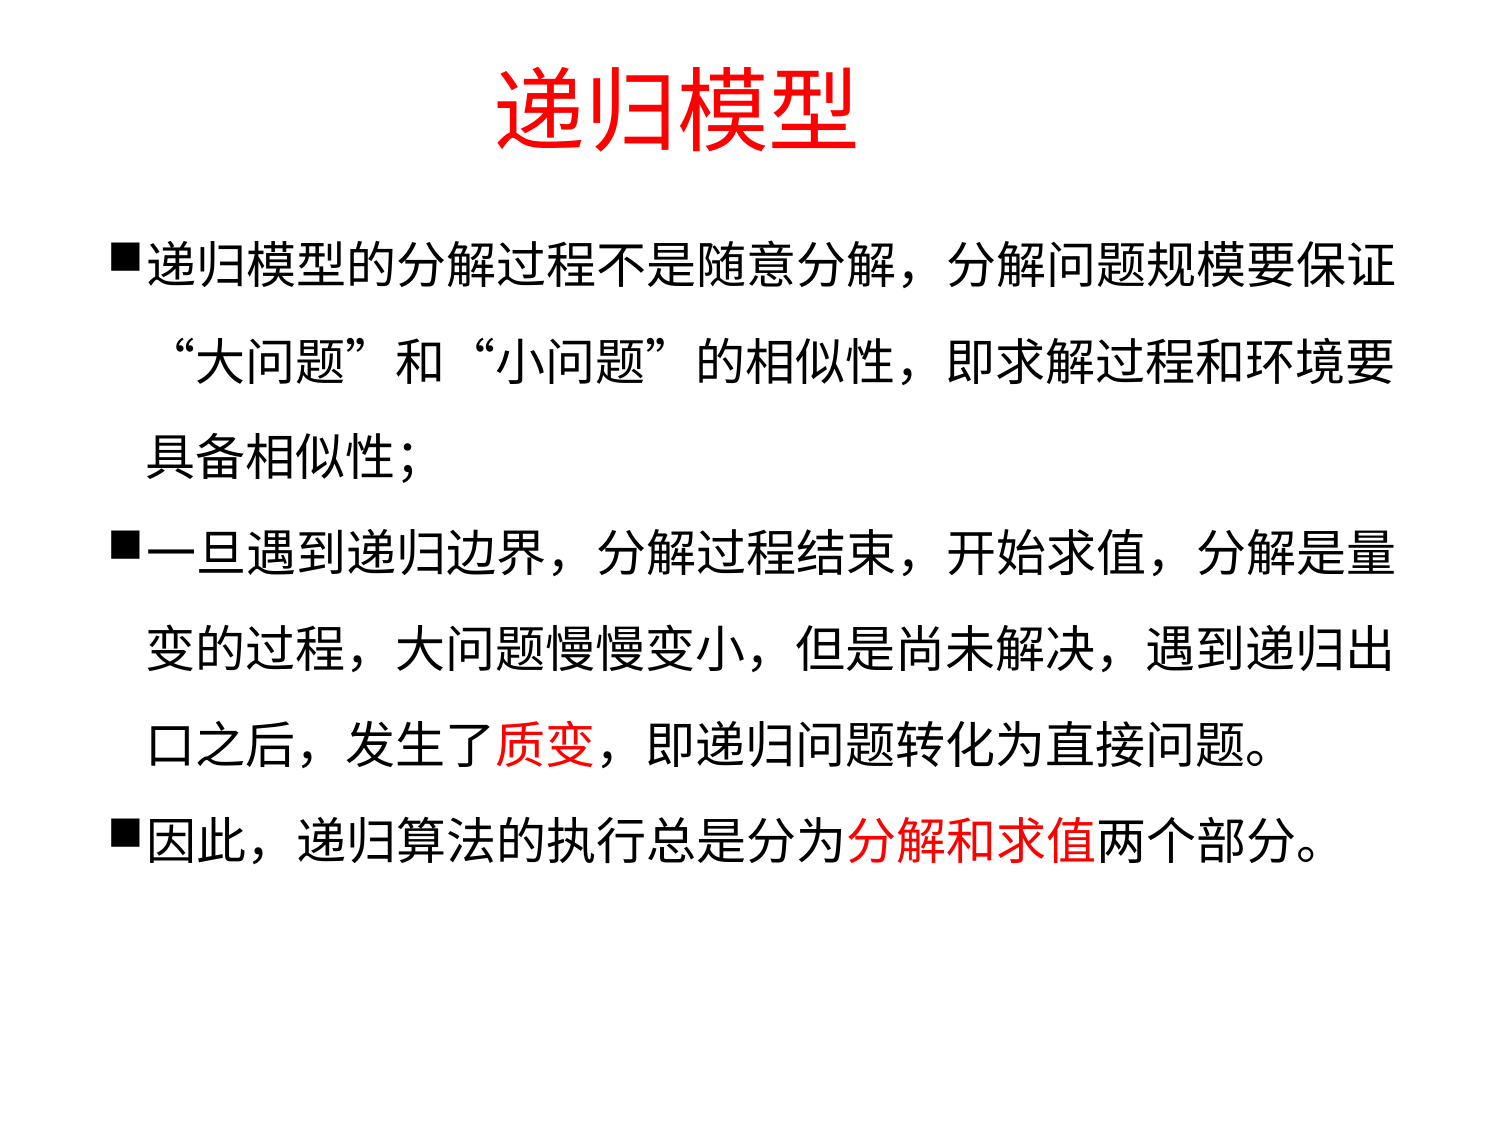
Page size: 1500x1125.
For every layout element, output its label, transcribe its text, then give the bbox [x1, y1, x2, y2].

title 递归模型 [171, 30, 1184, 185]
list 递归模型的分解过程不是随意分解，分解问题规模要保证“大问题”和“小问题”的相似性，即求解过程和环境要具备相似性； 一旦遇到递归边界，分解过程结束，开始求值，分解是量变的过程，大问题慢慢变小，但是尚未解决，遇到递归出口之后，发生了质变，即递归问题转化为直接问题。 因此，递归算法的执行总是分为分解和求值两个部分。 [76, 190, 1427, 799]
